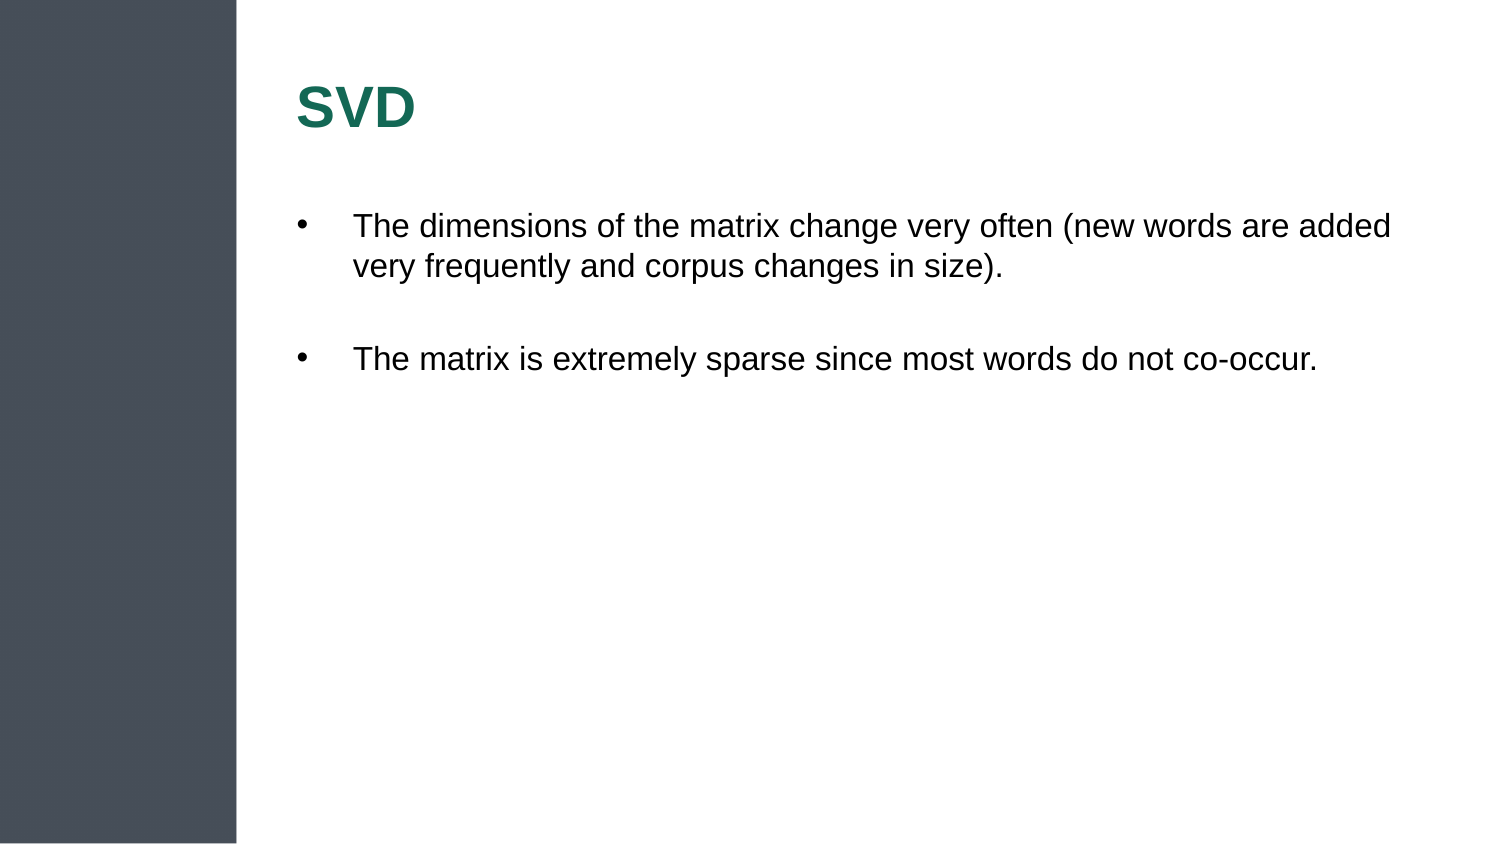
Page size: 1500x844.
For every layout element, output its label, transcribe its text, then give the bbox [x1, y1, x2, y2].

list The dimensions of the matrix change very often (new words are added very frequently and corpus changes in size). The matrix is extremely sparse since most words do not co-occur. [281, 196, 1425, 754]
title SVD [281, 33, 1425, 175]
picture [0, 0, 1500, 844]
